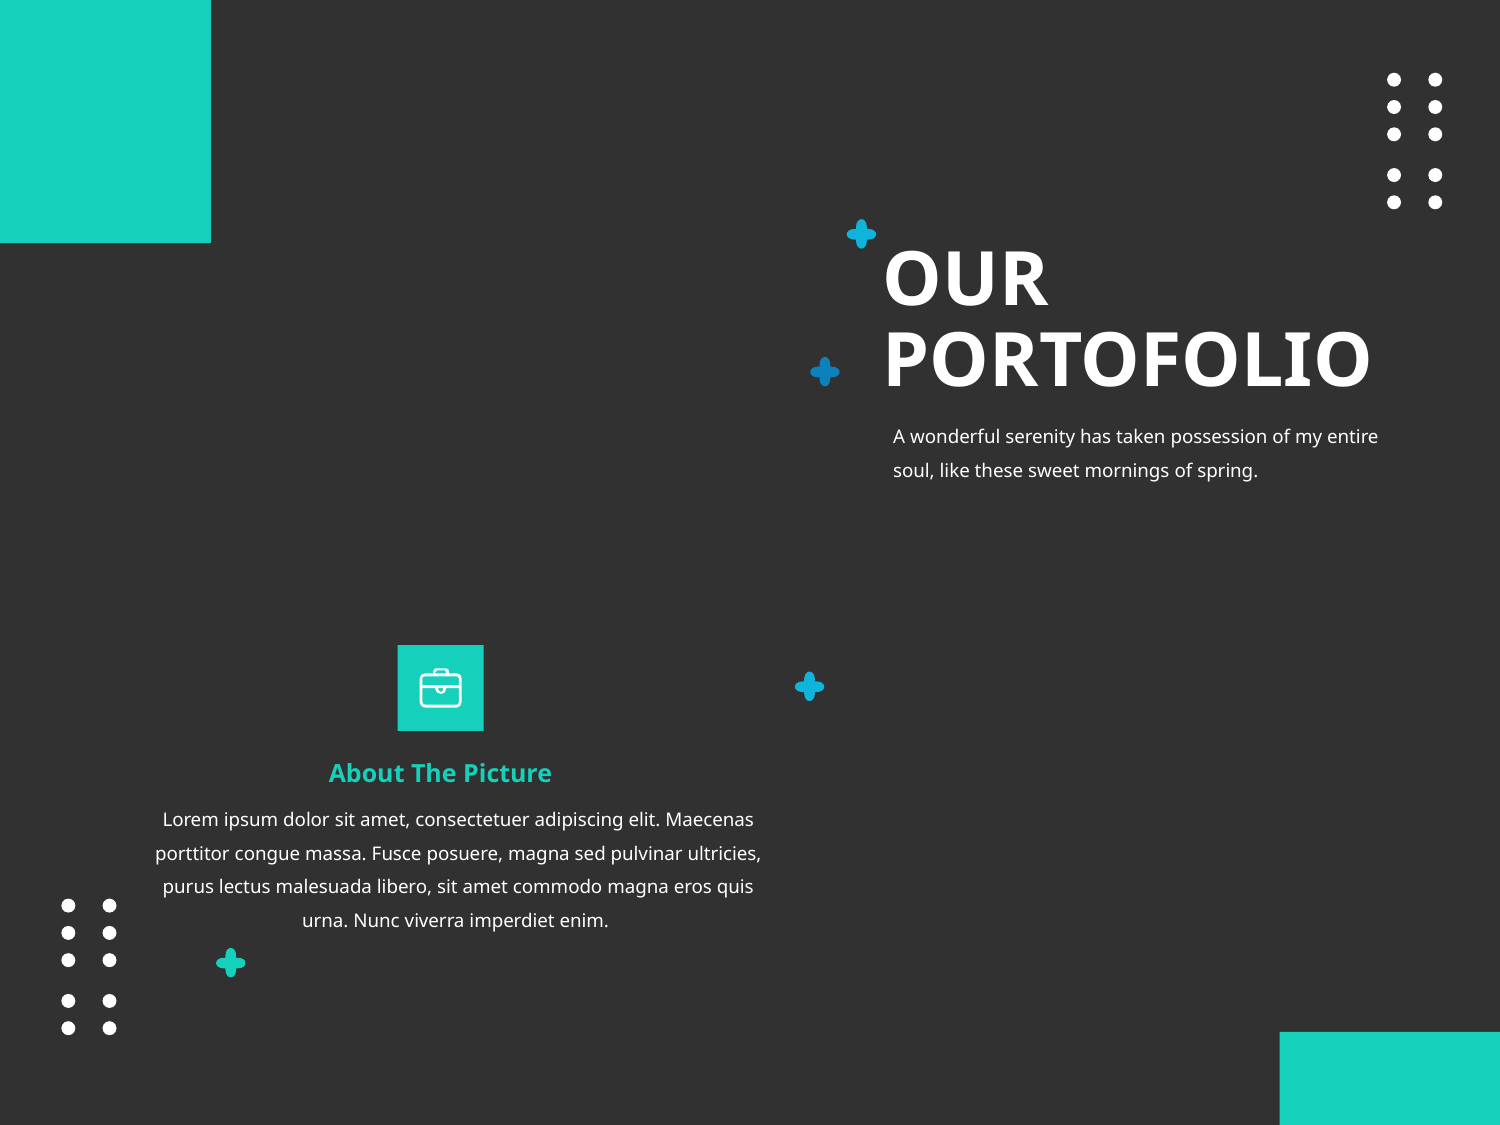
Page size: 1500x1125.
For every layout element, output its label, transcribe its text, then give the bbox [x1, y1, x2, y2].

text_box [0, 0, 212, 244]
text_box Lorem ipsum dolor sit amet, consectetuer adipiscing elit. Maecenas porttitor congue massa. Fusce posuere, magna sed pulvinar ultricies, purus lectus malesuada libero, sit amet commodo magna eros quis urna. Nunc viverra imperdiet enim. [124, 796, 792, 939]
text_box [216, 947, 246, 978]
text_box [846, 219, 877, 249]
text_box [419, 668, 462, 708]
text_box [1279, 1031, 1500, 1125]
text_box About The Picture [89, 750, 792, 796]
text_box A wonderful serenity has taken possession of my entire soul, like these sweet mornings of spring. [878, 406, 1408, 489]
text_box [397, 644, 485, 732]
picture [124, 113, 1376, 1013]
text_box [794, 671, 825, 702]
title OUR PORTOFOLIO [867, 226, 1500, 418]
